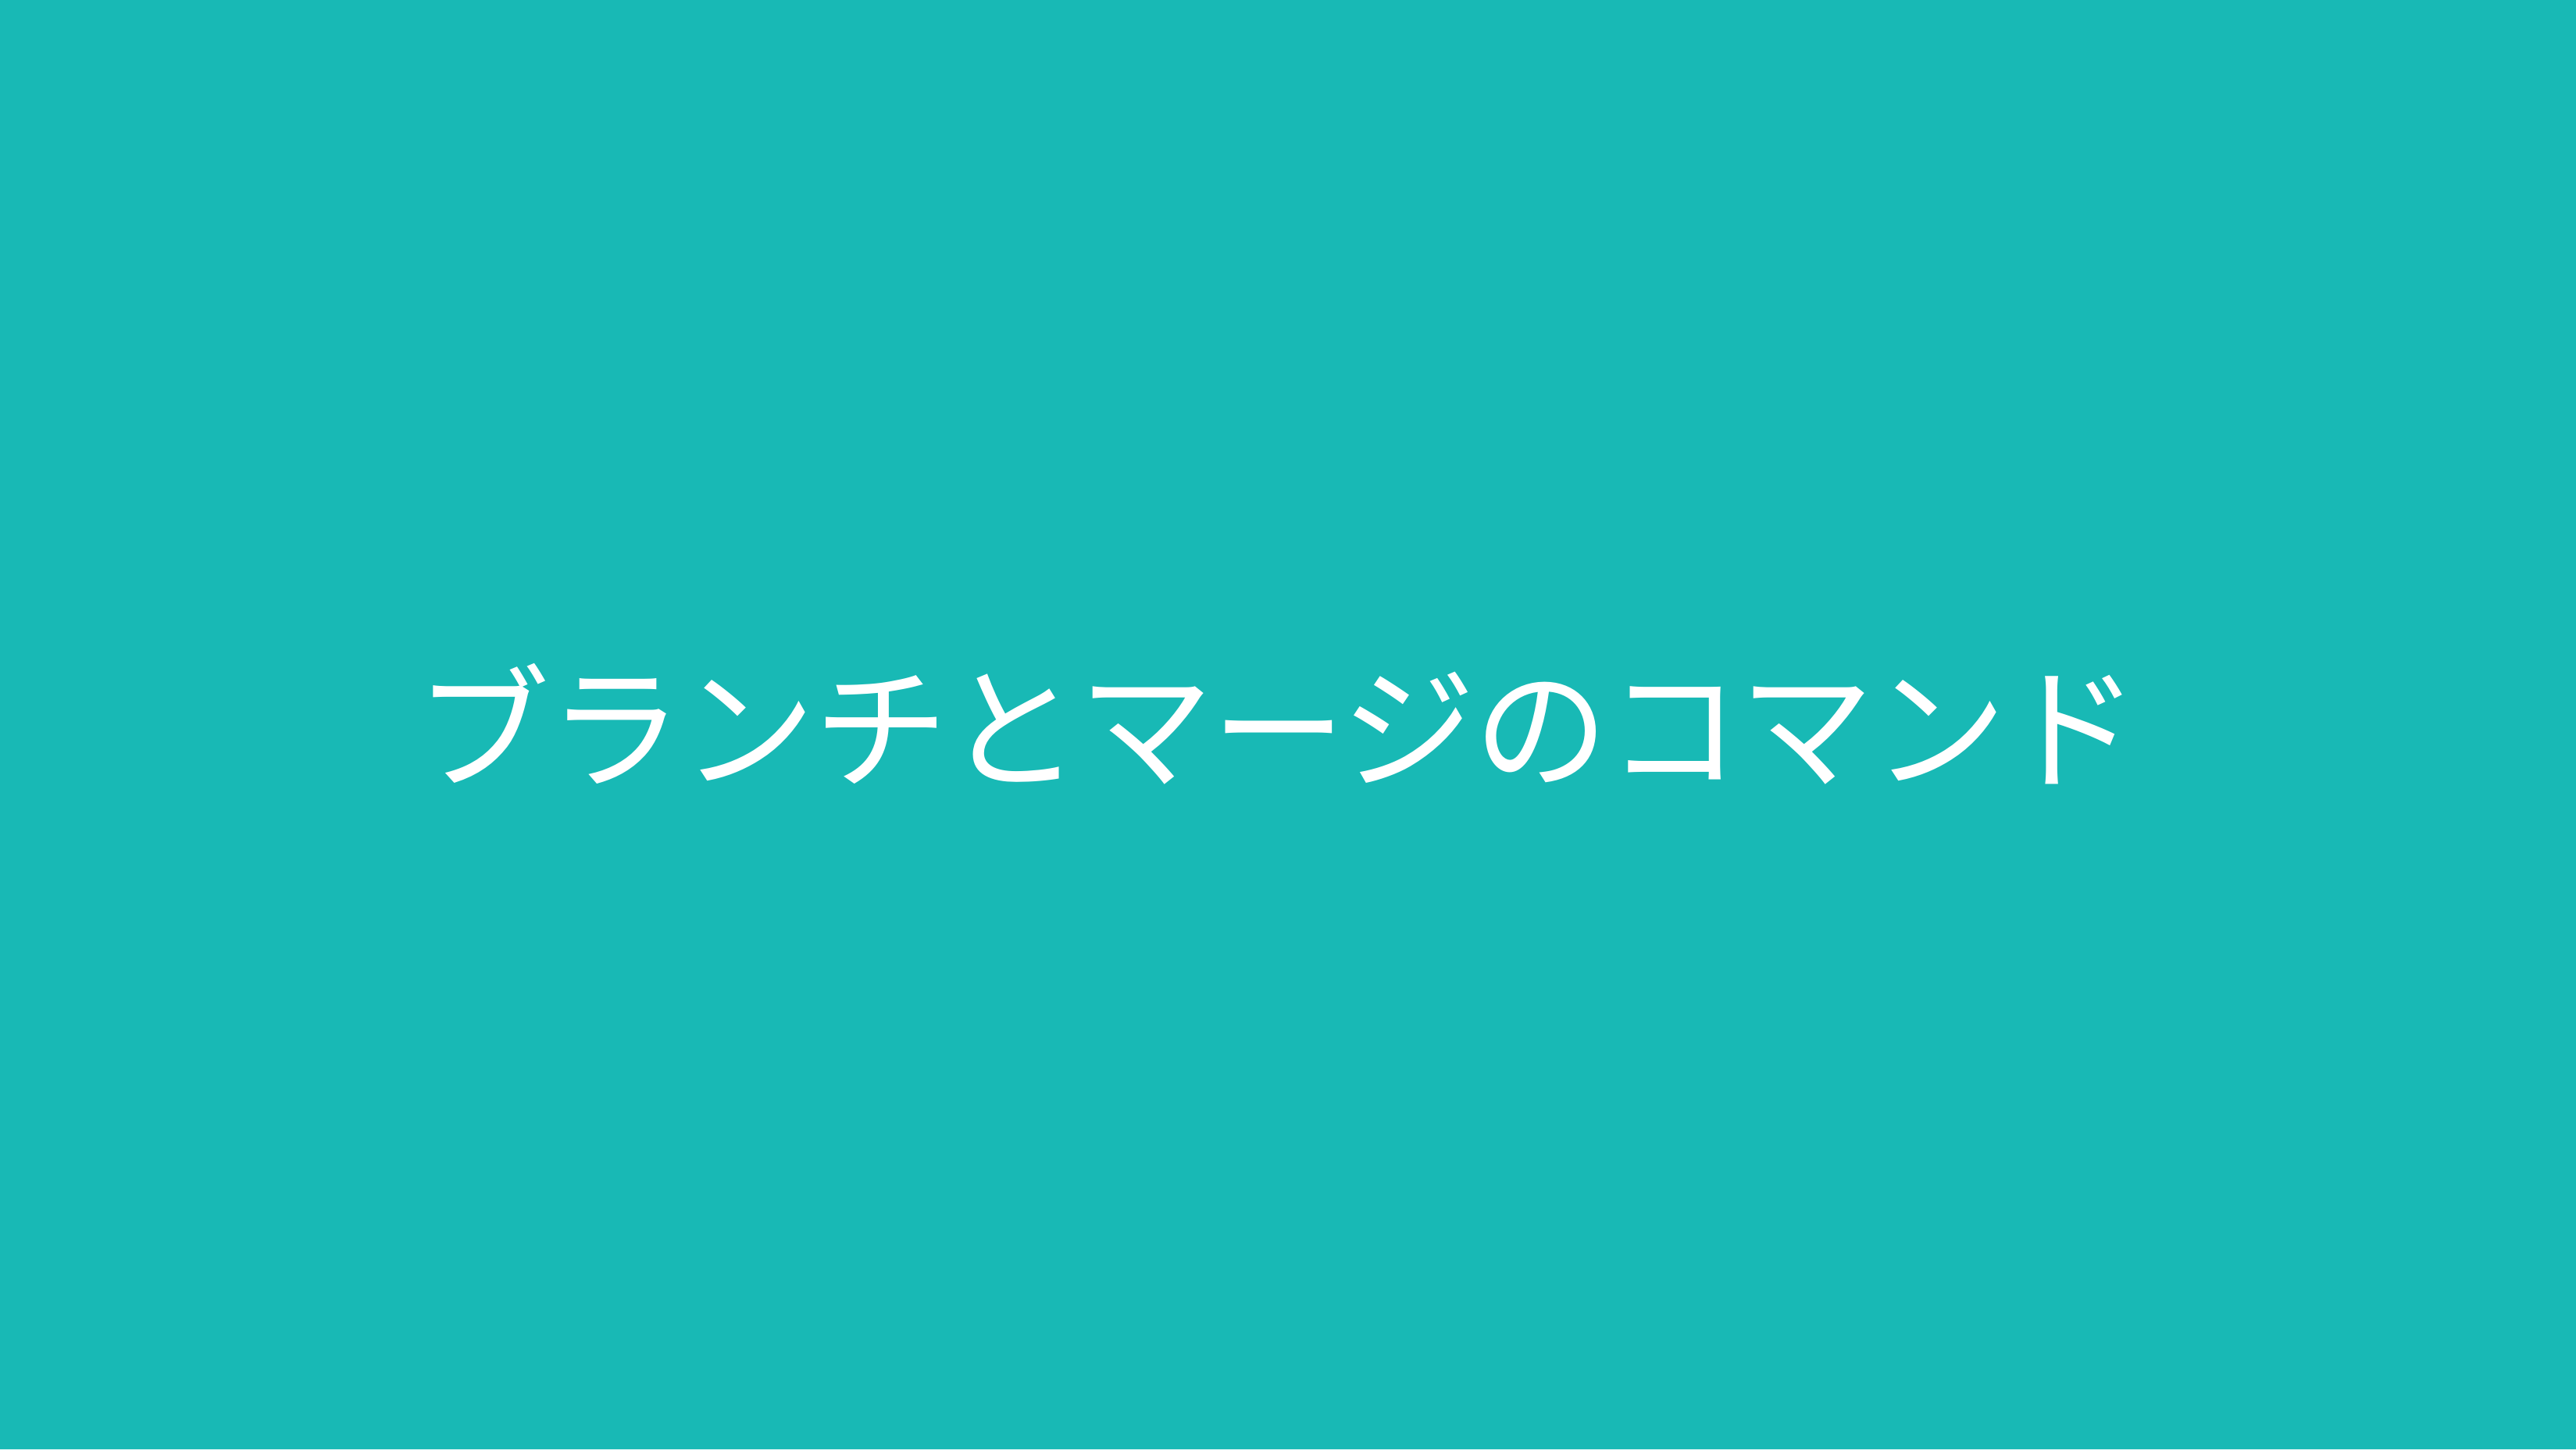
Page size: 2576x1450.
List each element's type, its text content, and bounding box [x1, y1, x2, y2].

title ブランチとマージのコマンド [414, 642, 2162, 887]
